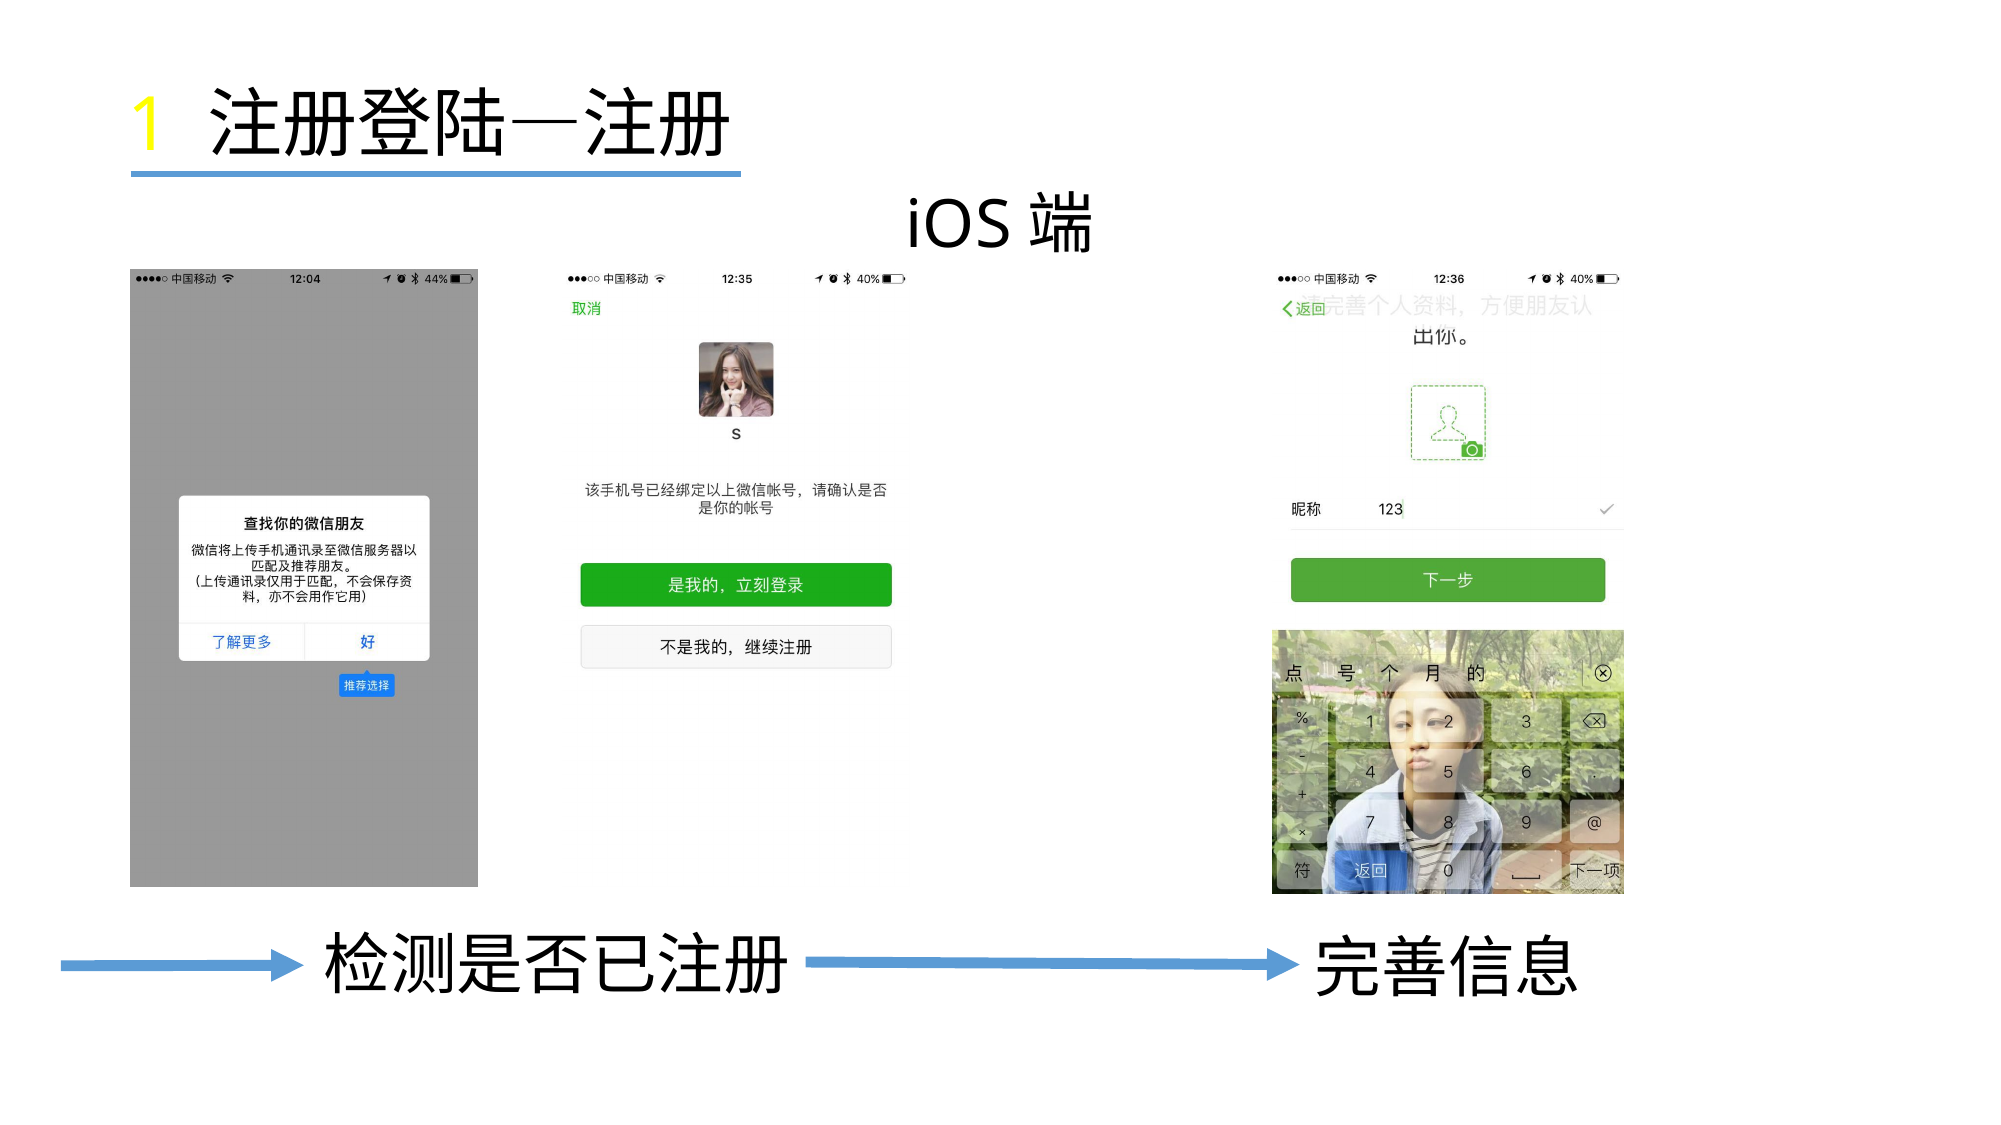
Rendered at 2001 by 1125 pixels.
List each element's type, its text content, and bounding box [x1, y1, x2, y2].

text_box 检测是否已注册 [308, 914, 806, 1010]
text_box 完善信息 [1299, 917, 1597, 1012]
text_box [807, 962, 1299, 966]
picture [562, 269, 910, 887]
picture [1272, 269, 1624, 894]
text_box 1 注册登陆—注册 [112, 67, 748, 173]
text_box iOS端 [890, 173, 1110, 269]
picture [130, 269, 478, 887]
